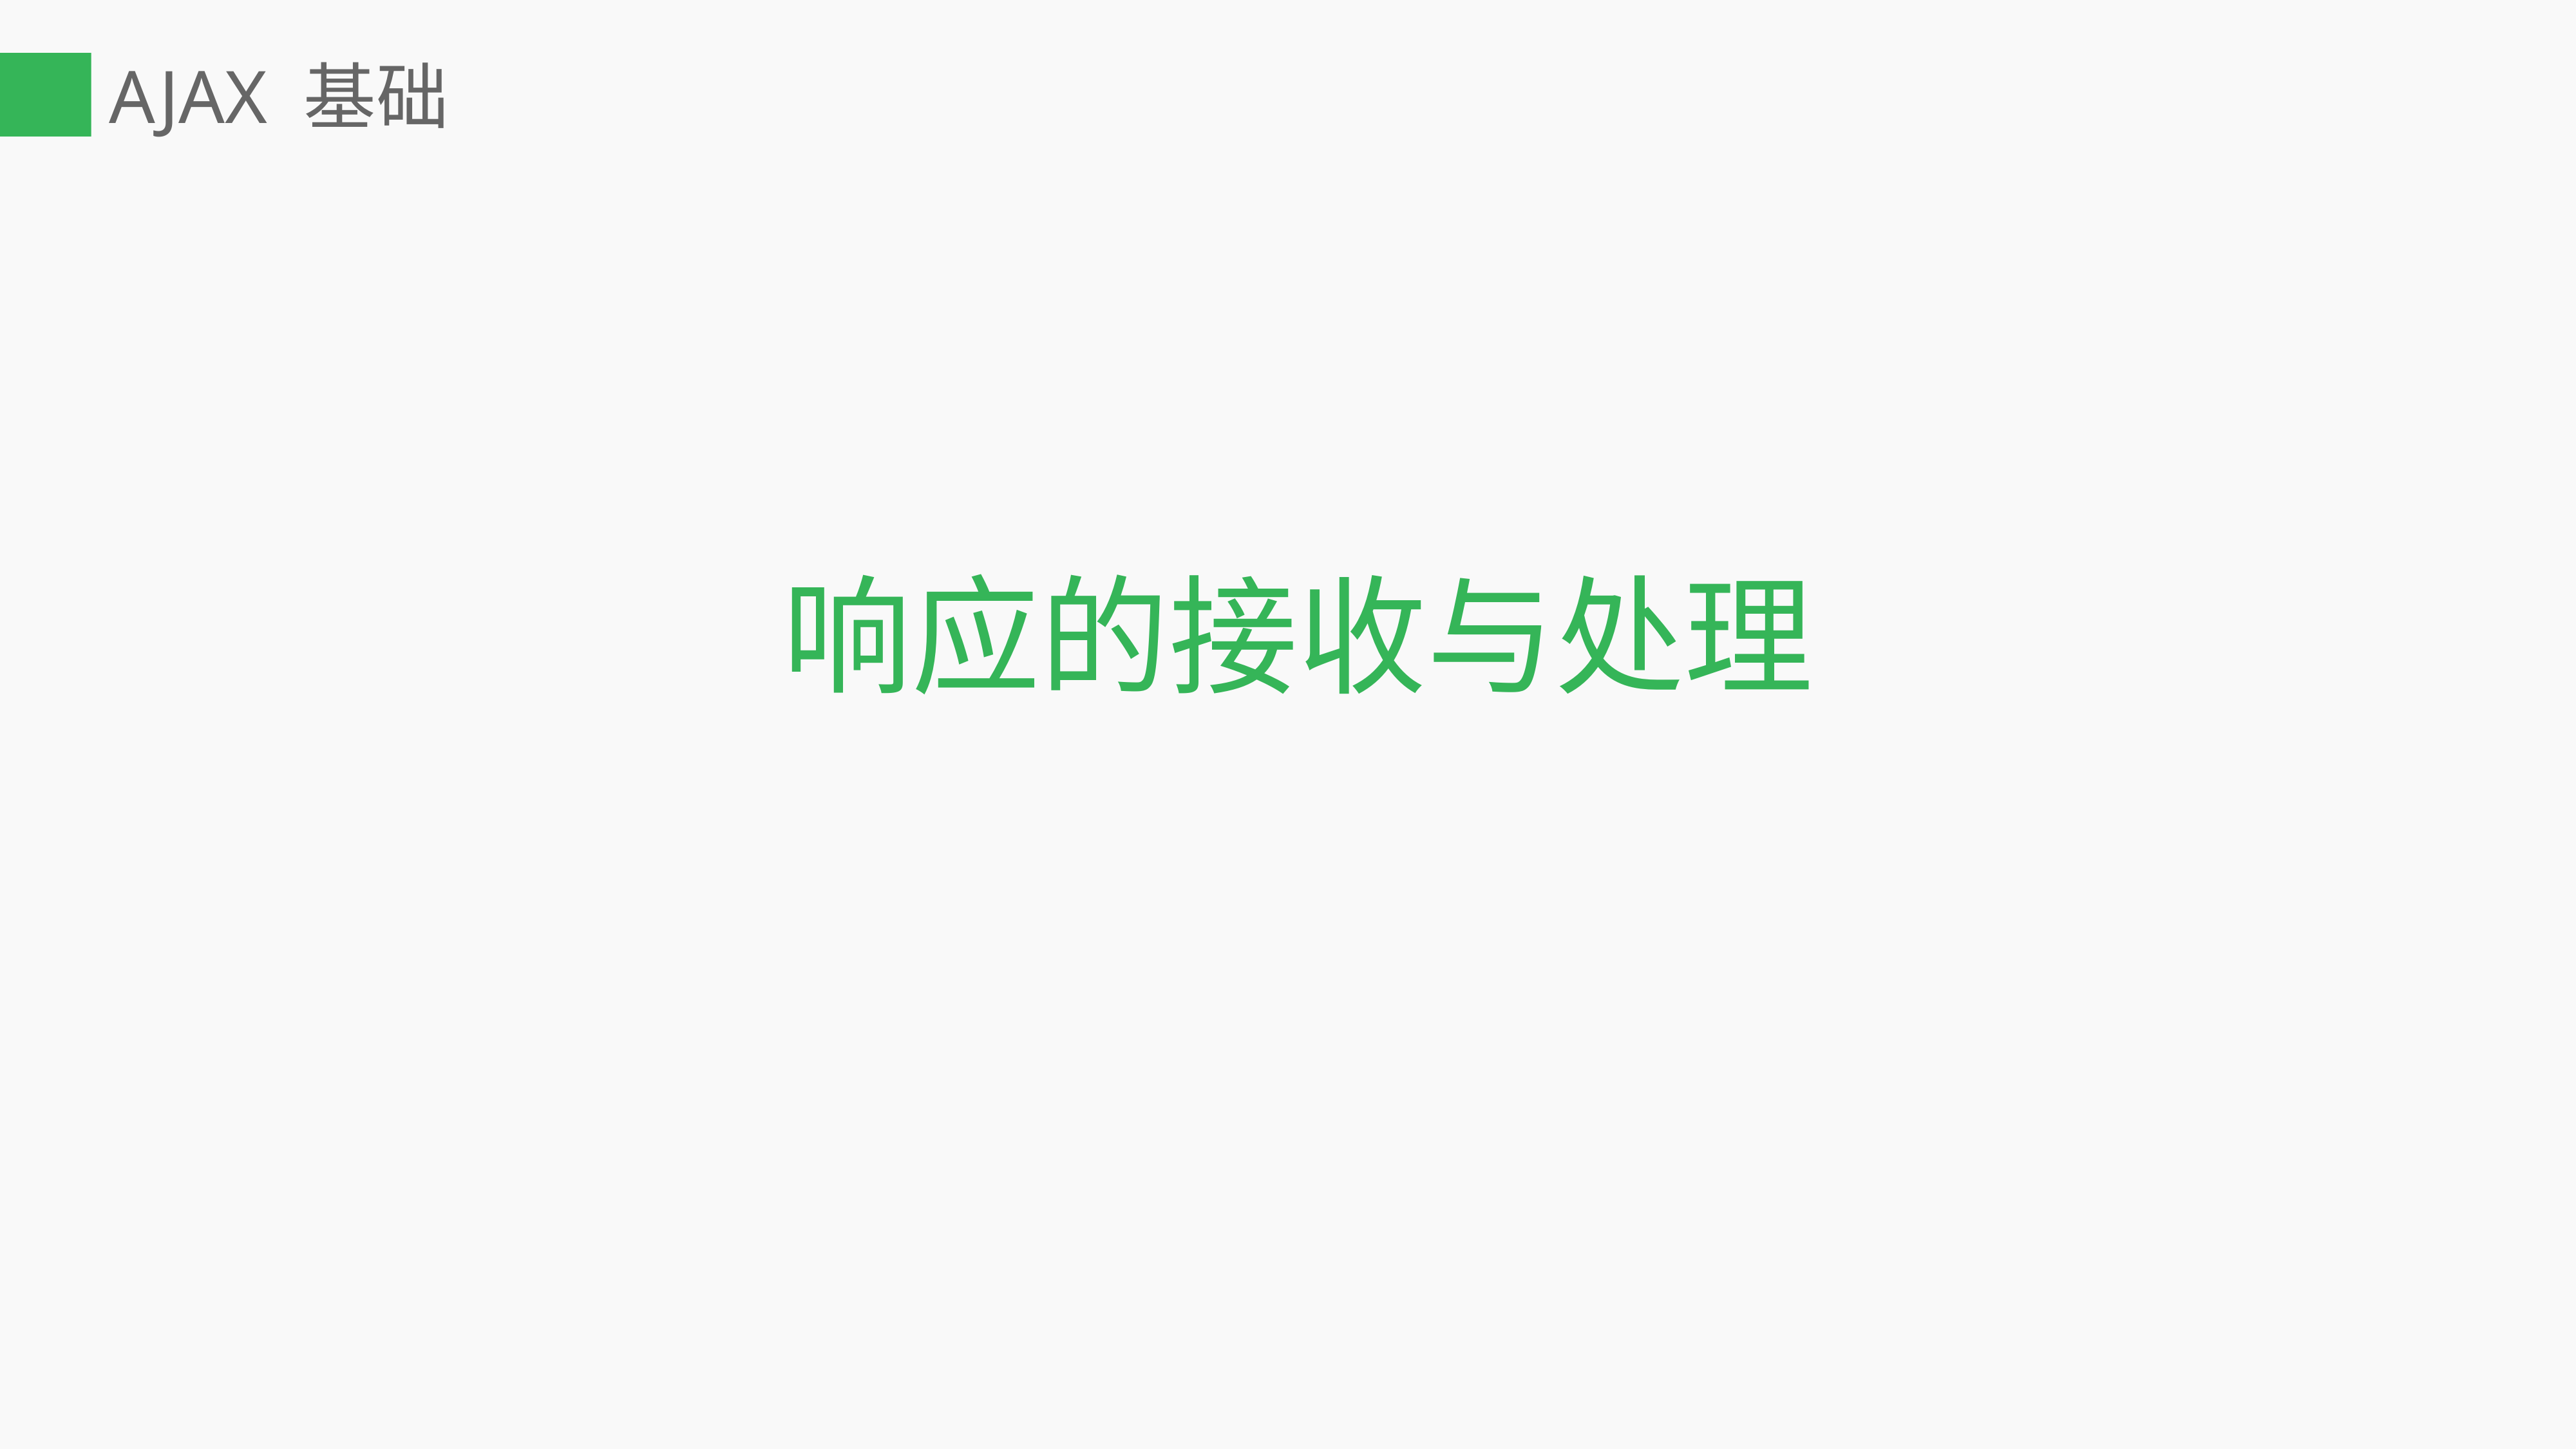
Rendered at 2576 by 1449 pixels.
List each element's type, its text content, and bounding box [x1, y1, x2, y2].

picture [0, 53, 91, 137]
list 响应的接收与处理 [22, 517, 2554, 685]
title AJAX 基础 [108, 44, 2540, 144]
